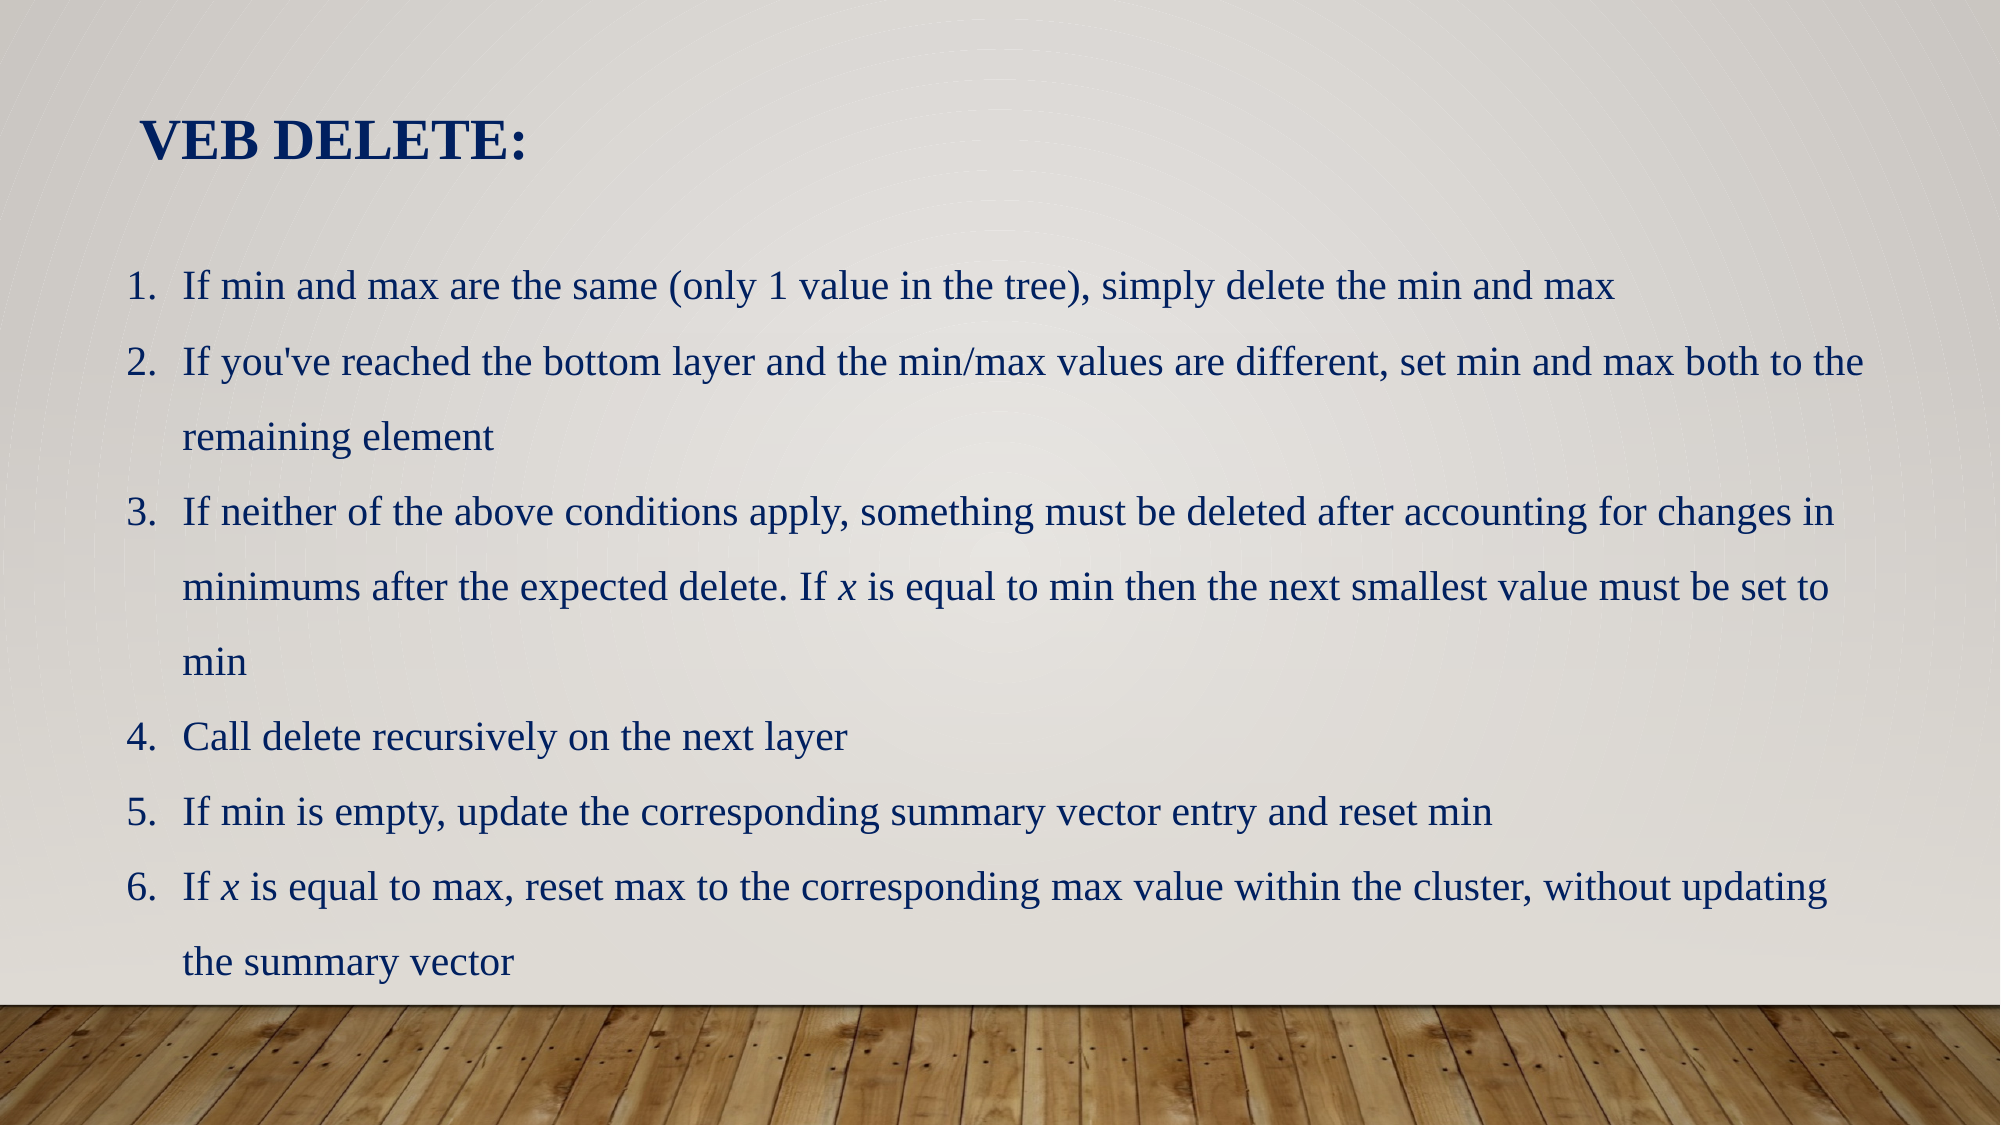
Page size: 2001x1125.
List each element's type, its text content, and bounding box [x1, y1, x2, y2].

picture [0, 1005, 2000, 1125]
text_box If min and max are the same (only 1 value in the tree), simply delete the min and max If you've reached the bottom layer and the min/max values are different, set min and max both to the remaining element If neither of the above conditions apply, something must be deleted after accounting for changes in minimums after the expected delete. If x is equal to min then the next smallest value must be set to min Call delete recursively on the next layer If min is empty, update the corresponding summary vector entry and reset min If x is equal to max, reset max to the corresponding max value within the cluster, without updating the summary vector [111, 225, 1889, 1066]
title VEB Delete: [124, 29, 924, 180]
